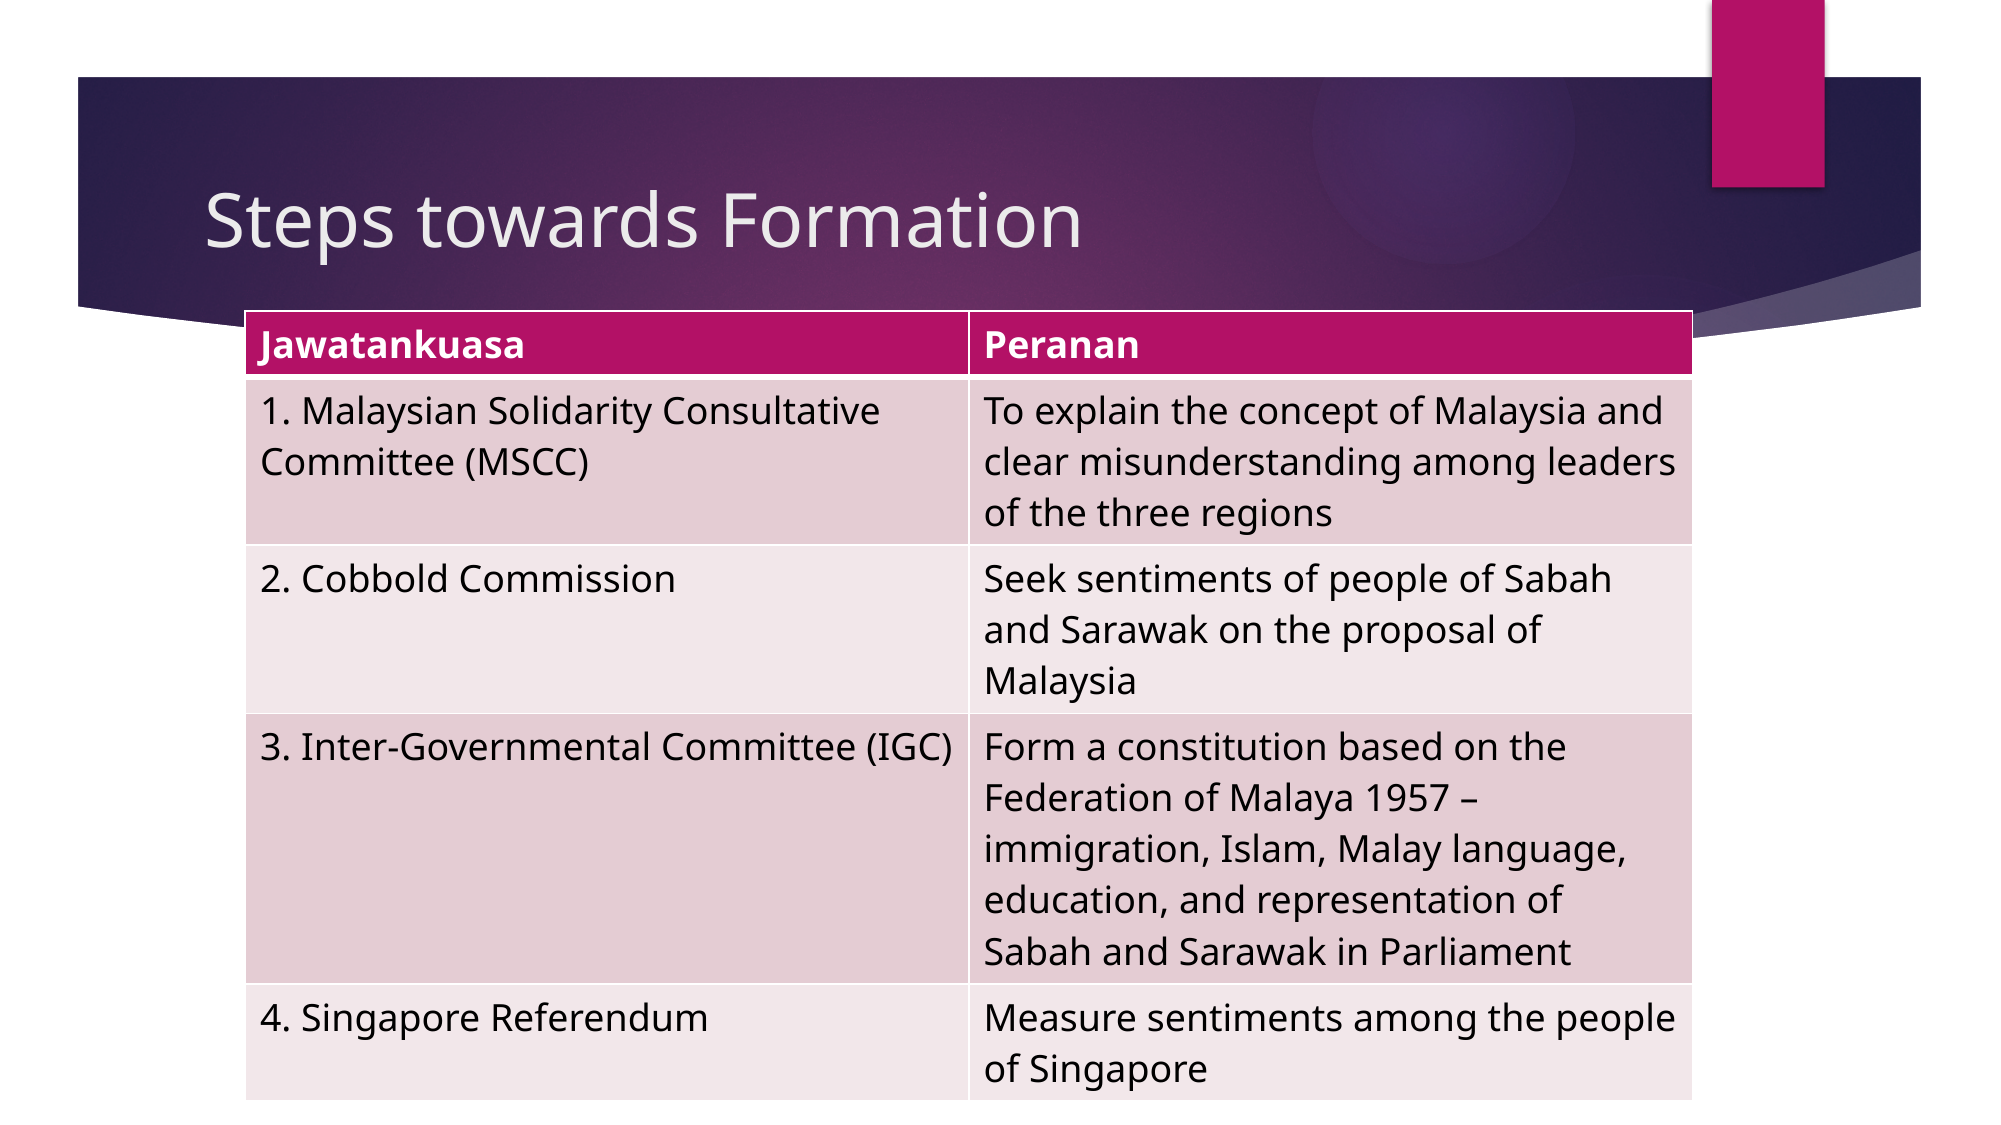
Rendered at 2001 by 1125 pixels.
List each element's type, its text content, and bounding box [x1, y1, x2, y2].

table_header Jawatankuasa [246, 312, 968, 374]
table_cell Seek sentiments of people of Sabah and Sarawak on the proposal of Malaysia [970, 546, 1692, 713]
table_header Peranan [970, 312, 1692, 374]
table_cell 4. Singapore Referendum [246, 985, 968, 1100]
table_cell Measure sentiments among the people of Singapore [970, 985, 1692, 1100]
table_cell 2. Cobbold Commission [246, 546, 968, 713]
table_cell 3. Inter-Governmental Committee (IGC) [246, 714, 968, 983]
title Steps towards Formation [189, 159, 1627, 276]
table_cell Form a constitution based on the Federation of Malaya 1957 – immigration, Islam, Malay language, education, and representation of Sabah and Sarawak in Parliament [970, 714, 1692, 983]
table_cell 1. Malaysian Solidarity Consultative Committee (MSCC) [246, 380, 968, 544]
table_cell To explain the concept of Malaysia and clear misunderstanding among leaders of the three regions [970, 380, 1692, 544]
